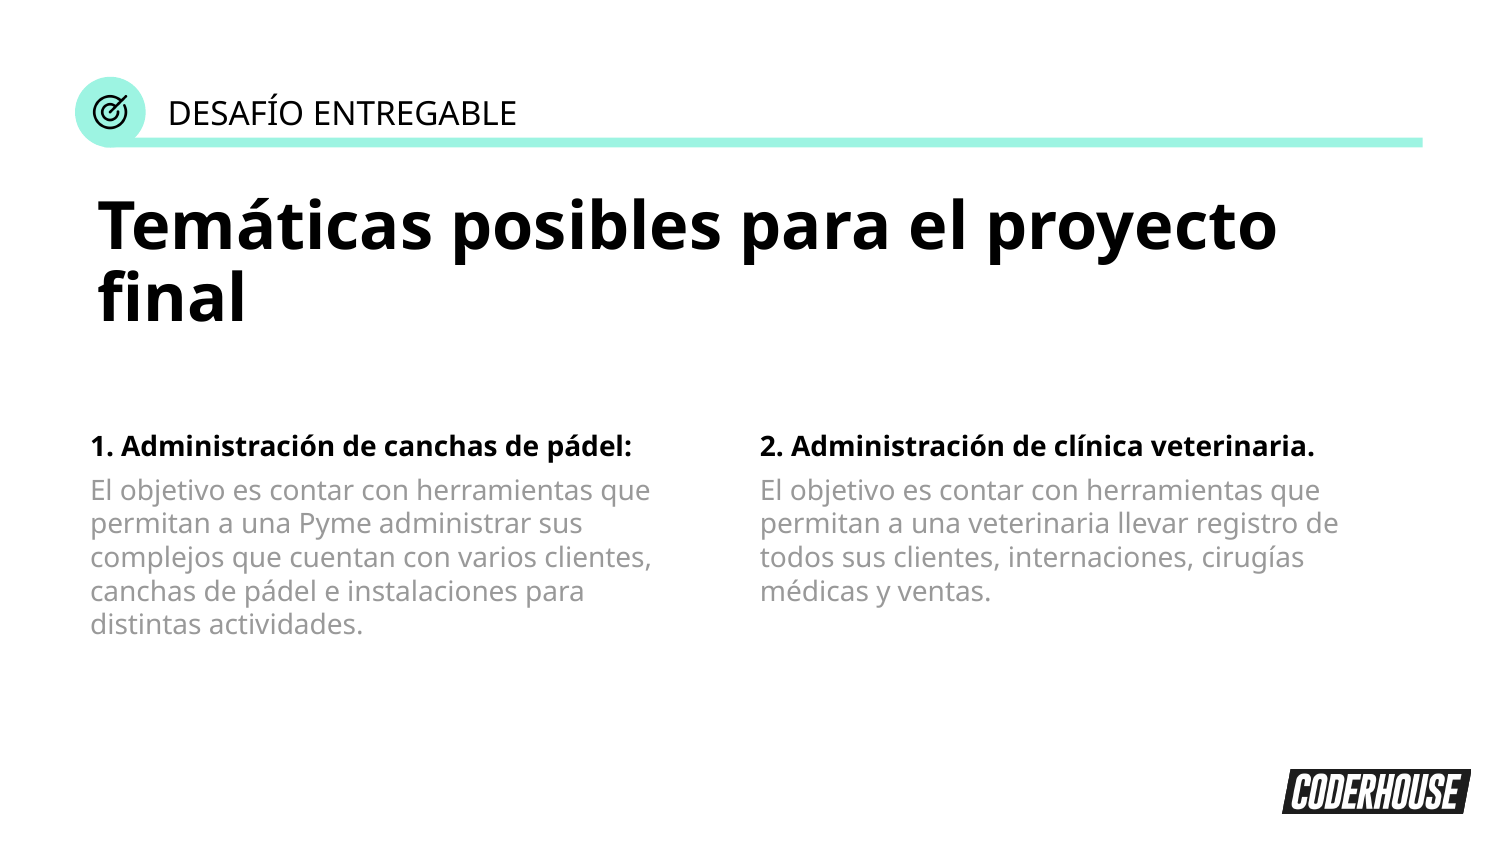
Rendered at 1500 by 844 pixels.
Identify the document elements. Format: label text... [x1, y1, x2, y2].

text_box Temáticas posibles para el proyecto final [82, 177, 1340, 352]
text_box 2. Administración de clínica veterinaria. El objetivo es contar con herramientas que permitan a una veterinaria llevar registro de todos sus clientes, internaciones, cirugías médicas y ventas. [744, 412, 1374, 622]
picture [1281, 769, 1471, 814]
text_box DESAFÍO ENTREGABLE [152, 76, 557, 137]
text_box [150, 137, 1423, 148]
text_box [74, 76, 146, 148]
text_box 1. Administración de canchas de pádel: El objetivo es contar con herramientas que permitan a una Pyme administrar sus complejos que cuentan con varios clientes, canchas de pádel e instalaciones para distintas actividades. [74, 413, 704, 656]
